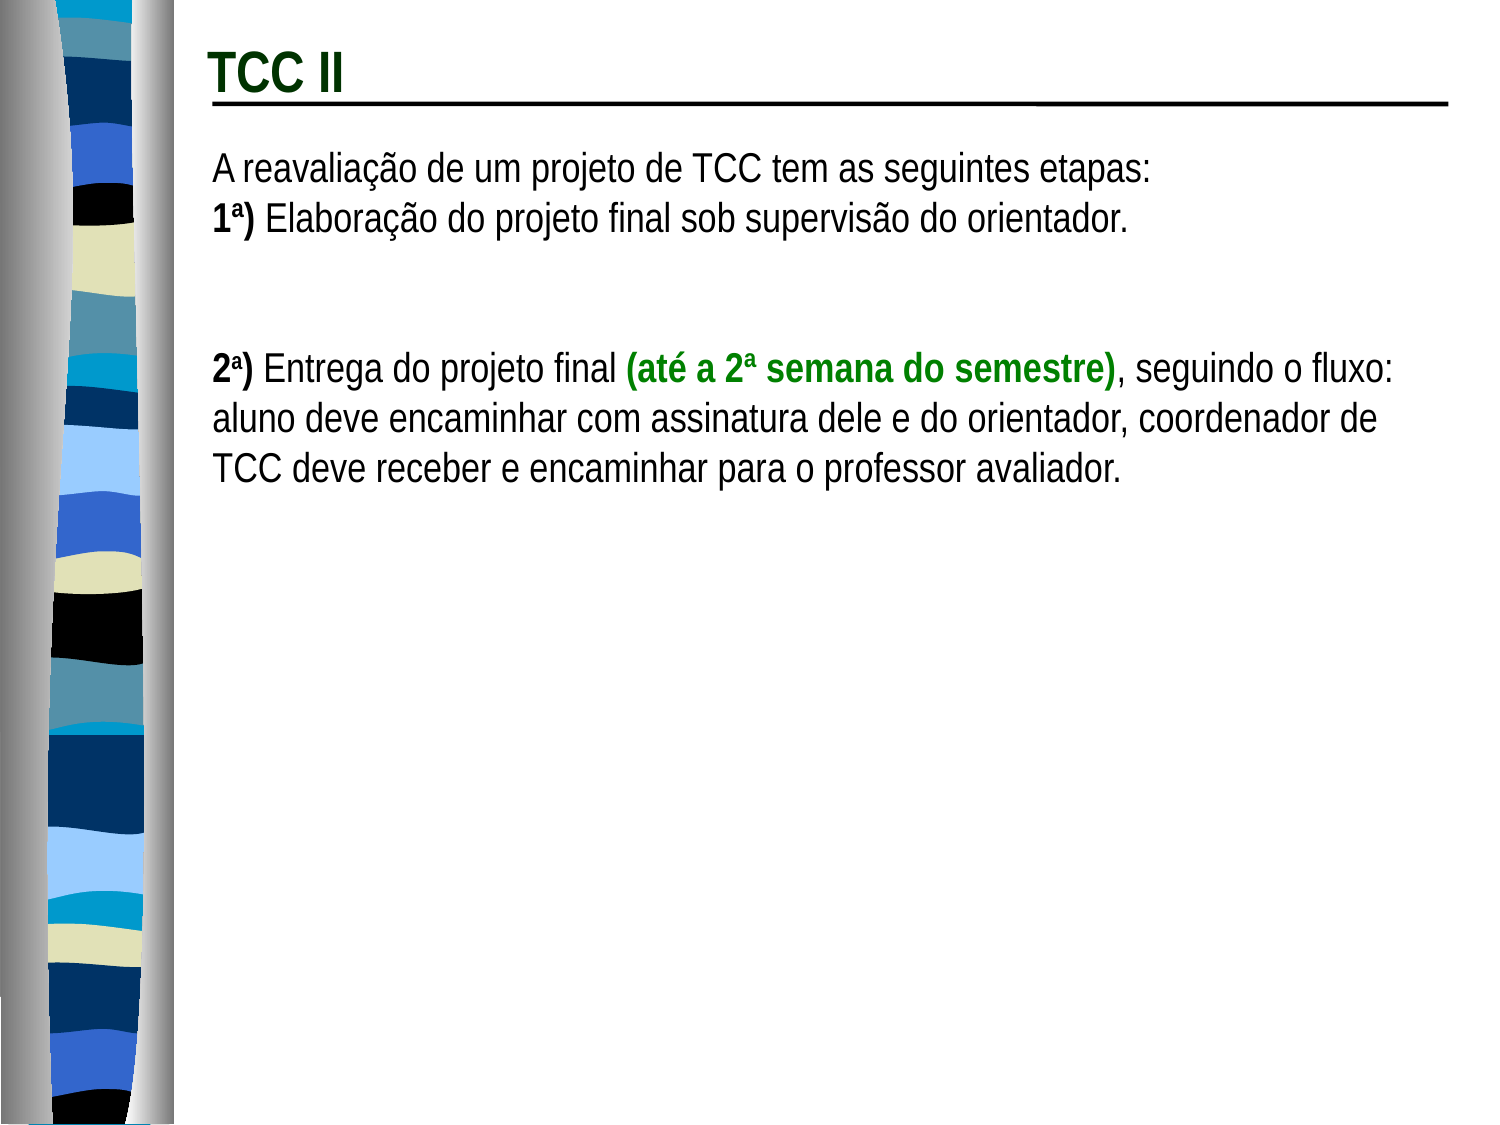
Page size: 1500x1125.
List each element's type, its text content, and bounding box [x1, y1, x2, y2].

text_box A reavaliação de um projeto de TCC tem as seguintes etapas: 1ª) Elaboração do projeto final sob supervisão do orientador. 2a) Entrega do projeto final (até a 2ª semana do semestre), seguindo o fluxo: aluno deve encaminhar com assinatura dele e do orientador, coordenador de TCC deve receber e encaminhar para o professor avaliador. [197, 133, 1449, 499]
text_box TCC II [192, 18, 1468, 119]
